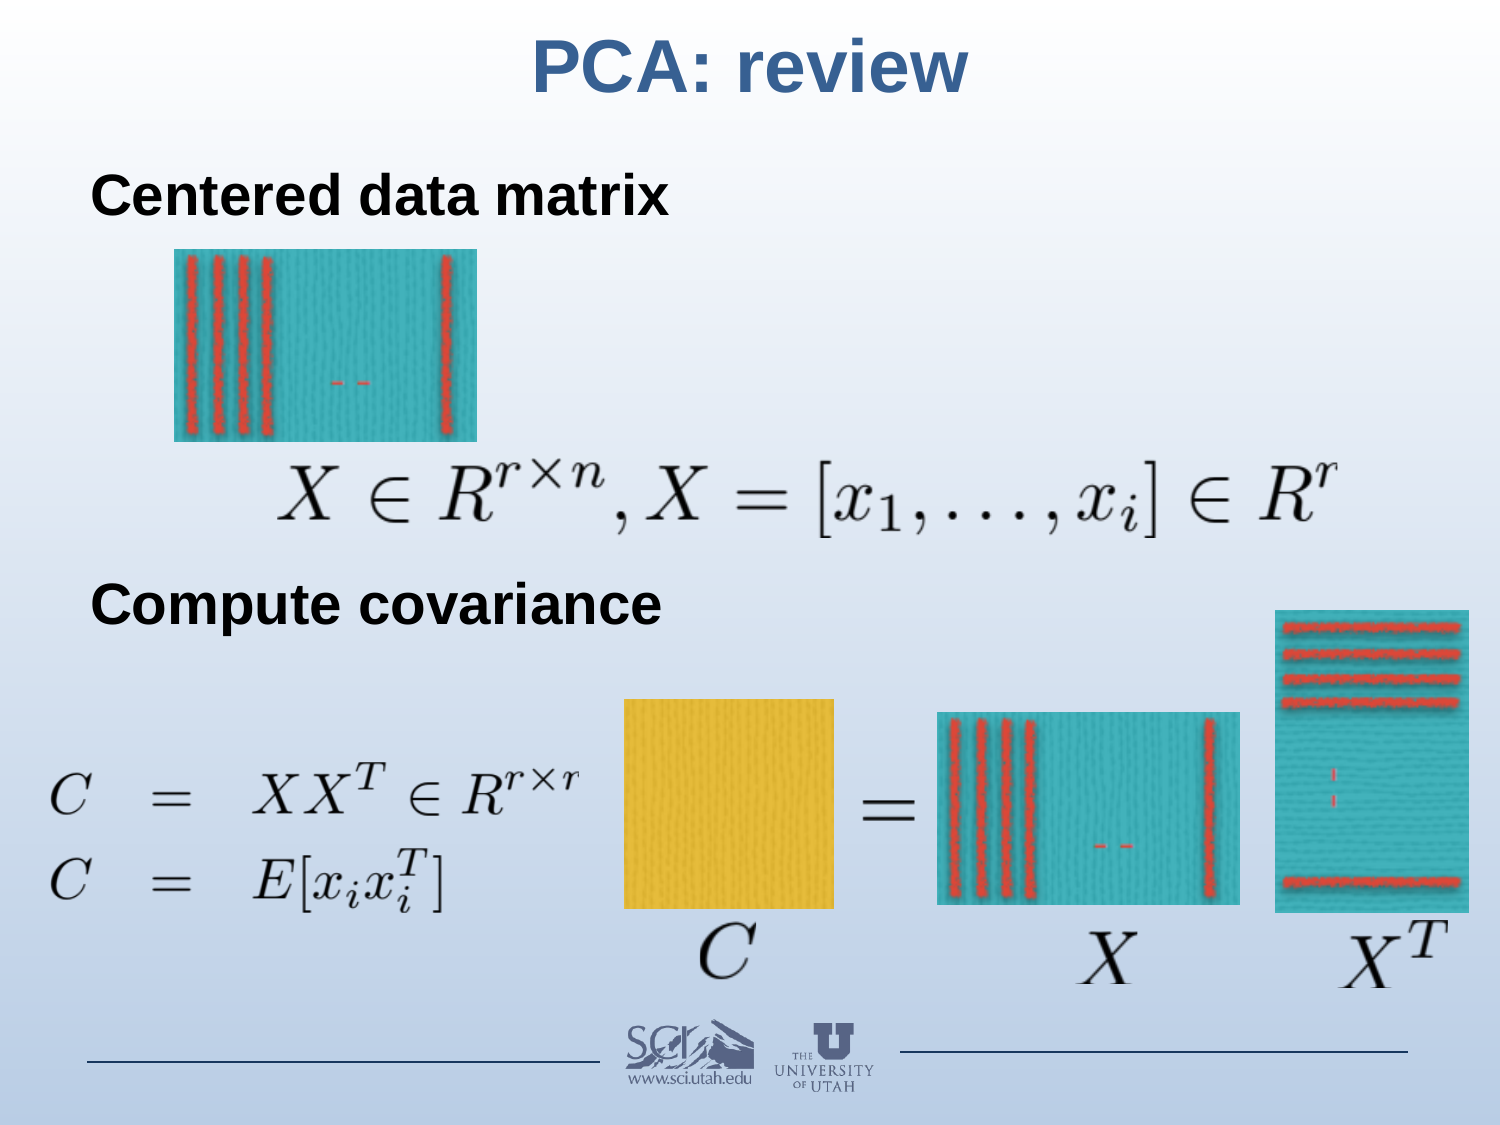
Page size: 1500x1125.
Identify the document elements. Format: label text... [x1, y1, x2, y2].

picture [1337, 920, 1449, 988]
title PCA: review [24, 0, 1475, 125]
picture [862, 799, 915, 822]
list Centered data matrix Compute covariance [75, 149, 1425, 1005]
picture [624, 699, 834, 909]
picture [1274, 610, 1469, 913]
picture [699, 920, 757, 980]
picture [49, 762, 580, 913]
picture [937, 712, 1240, 905]
picture [174, 249, 478, 442]
picture [276, 458, 1338, 538]
picture [1074, 930, 1138, 984]
